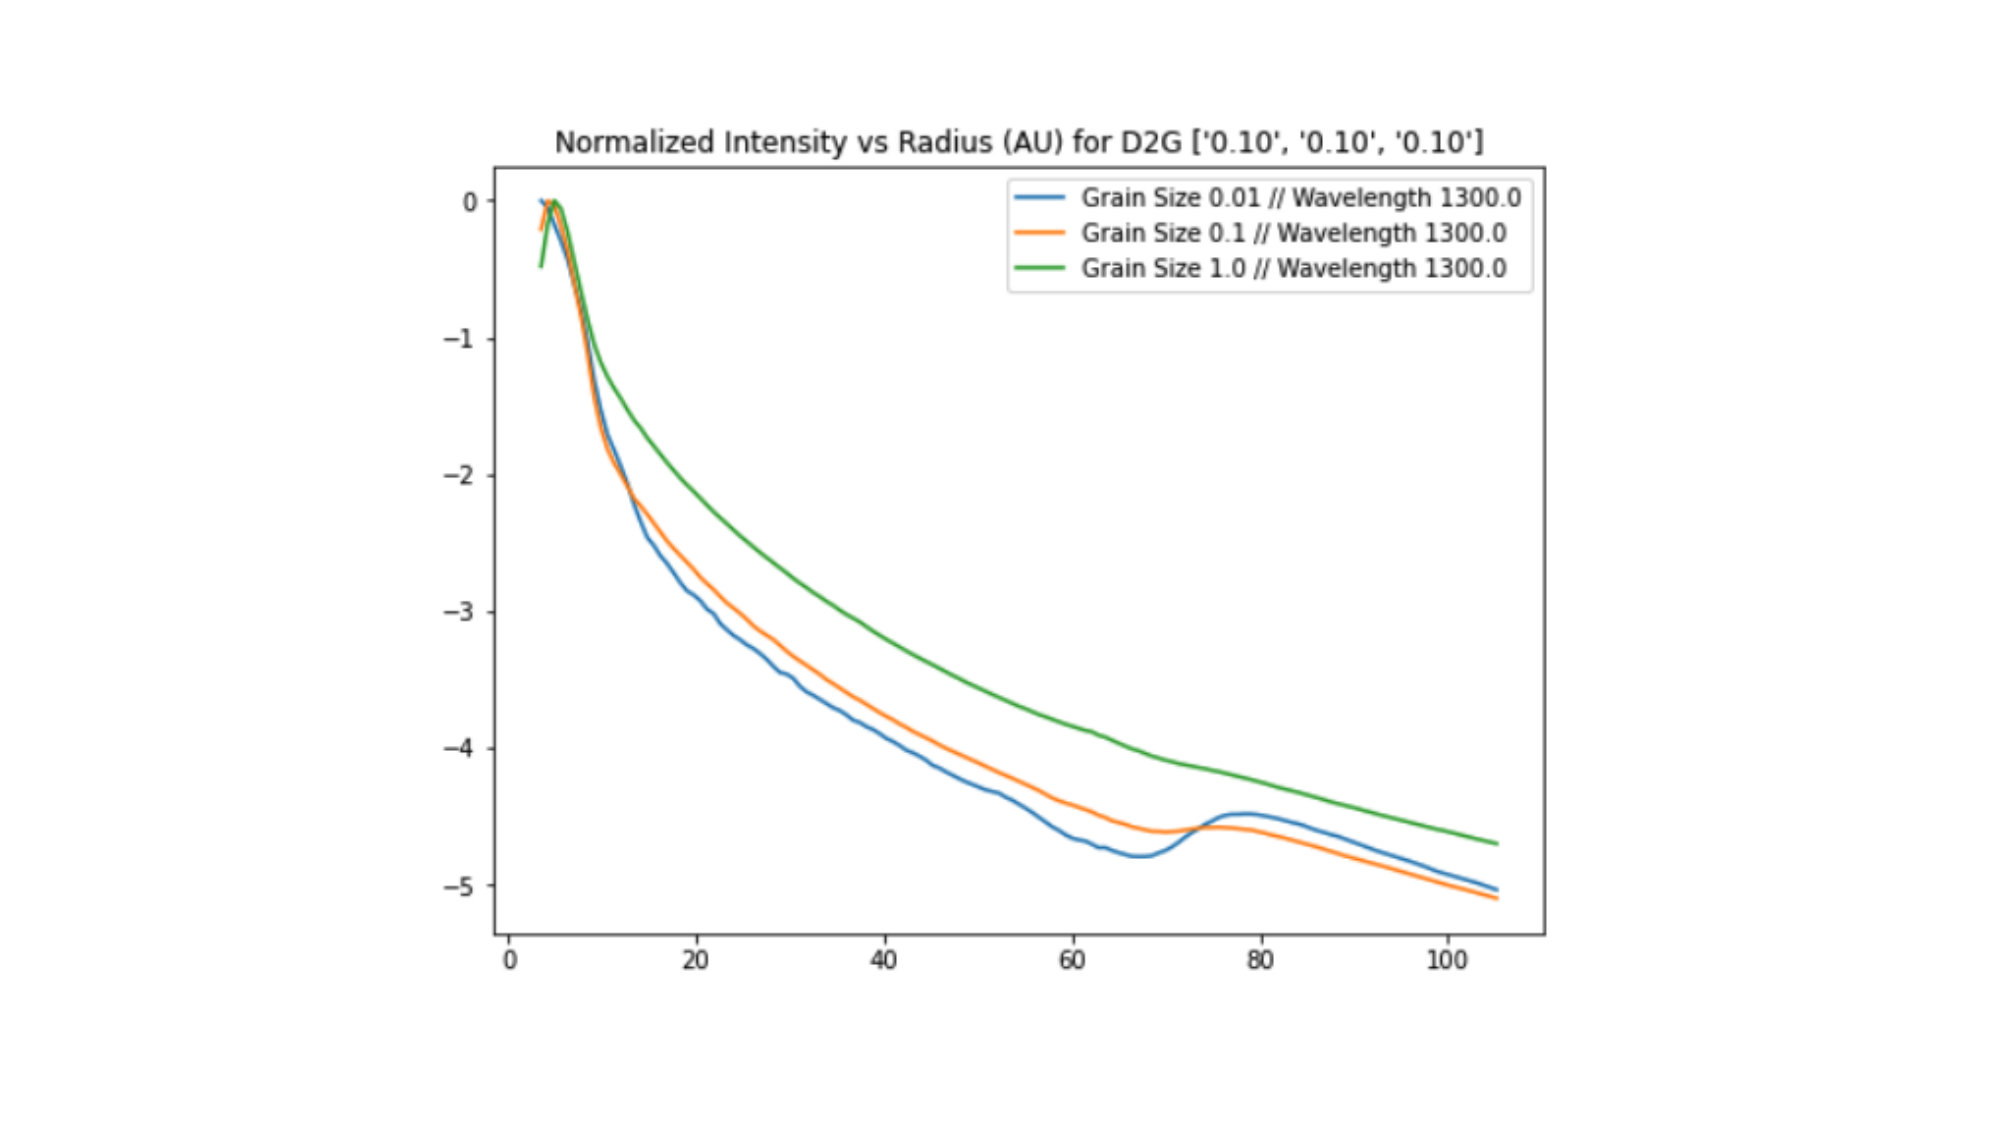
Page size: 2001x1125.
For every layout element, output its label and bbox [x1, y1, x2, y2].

list [410, 105, 1590, 1020]
